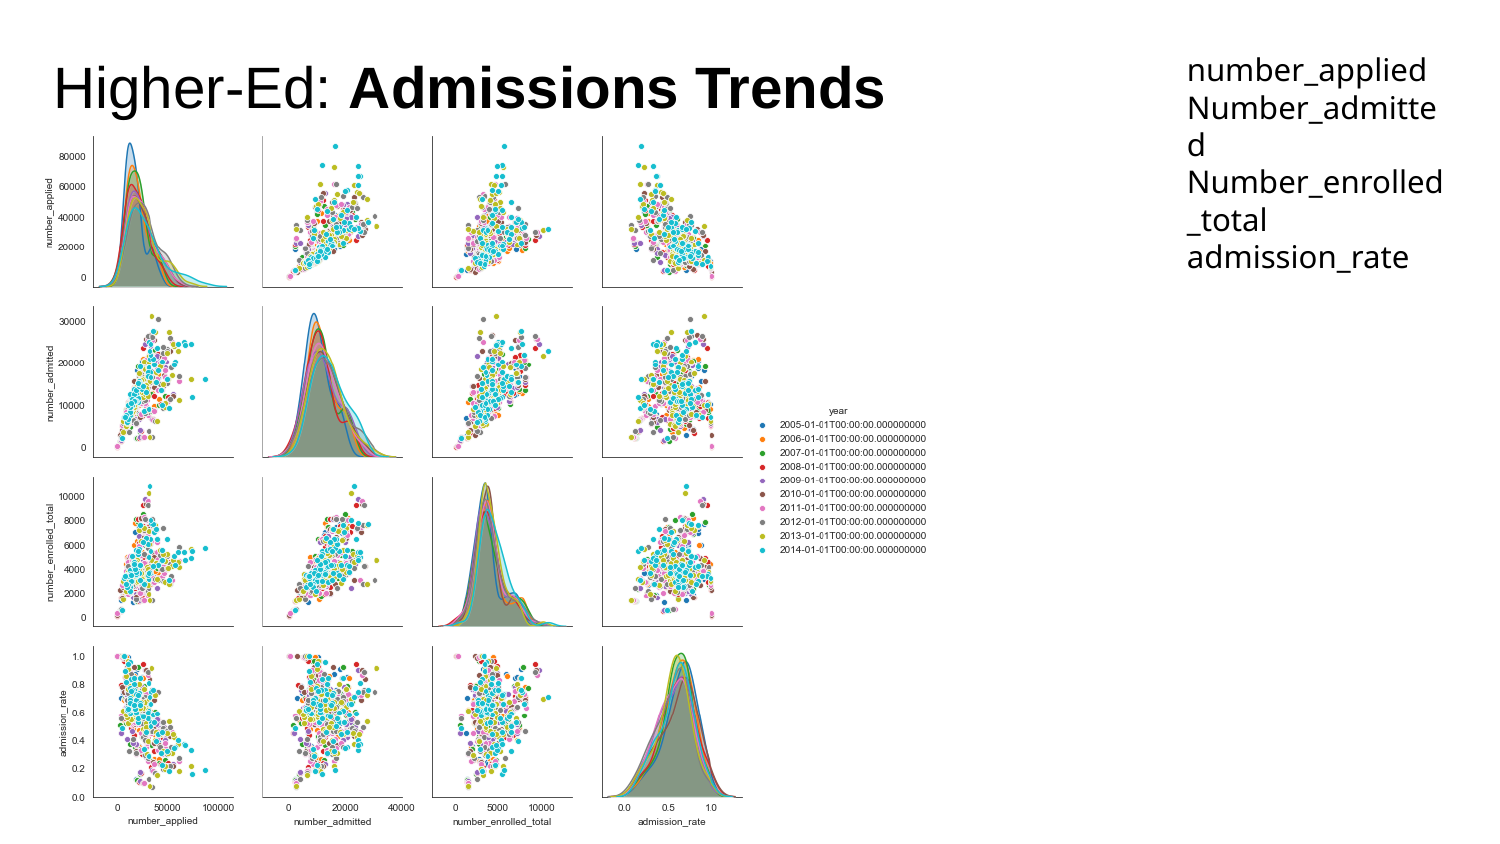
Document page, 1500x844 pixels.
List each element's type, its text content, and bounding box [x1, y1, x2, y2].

picture [38, 129, 935, 832]
title Higher-Ed: Admissions Trends [38, 35, 1171, 130]
text_box number_applied Number_admitted Number_enrolled_total admission_rate [1171, 35, 1465, 223]
